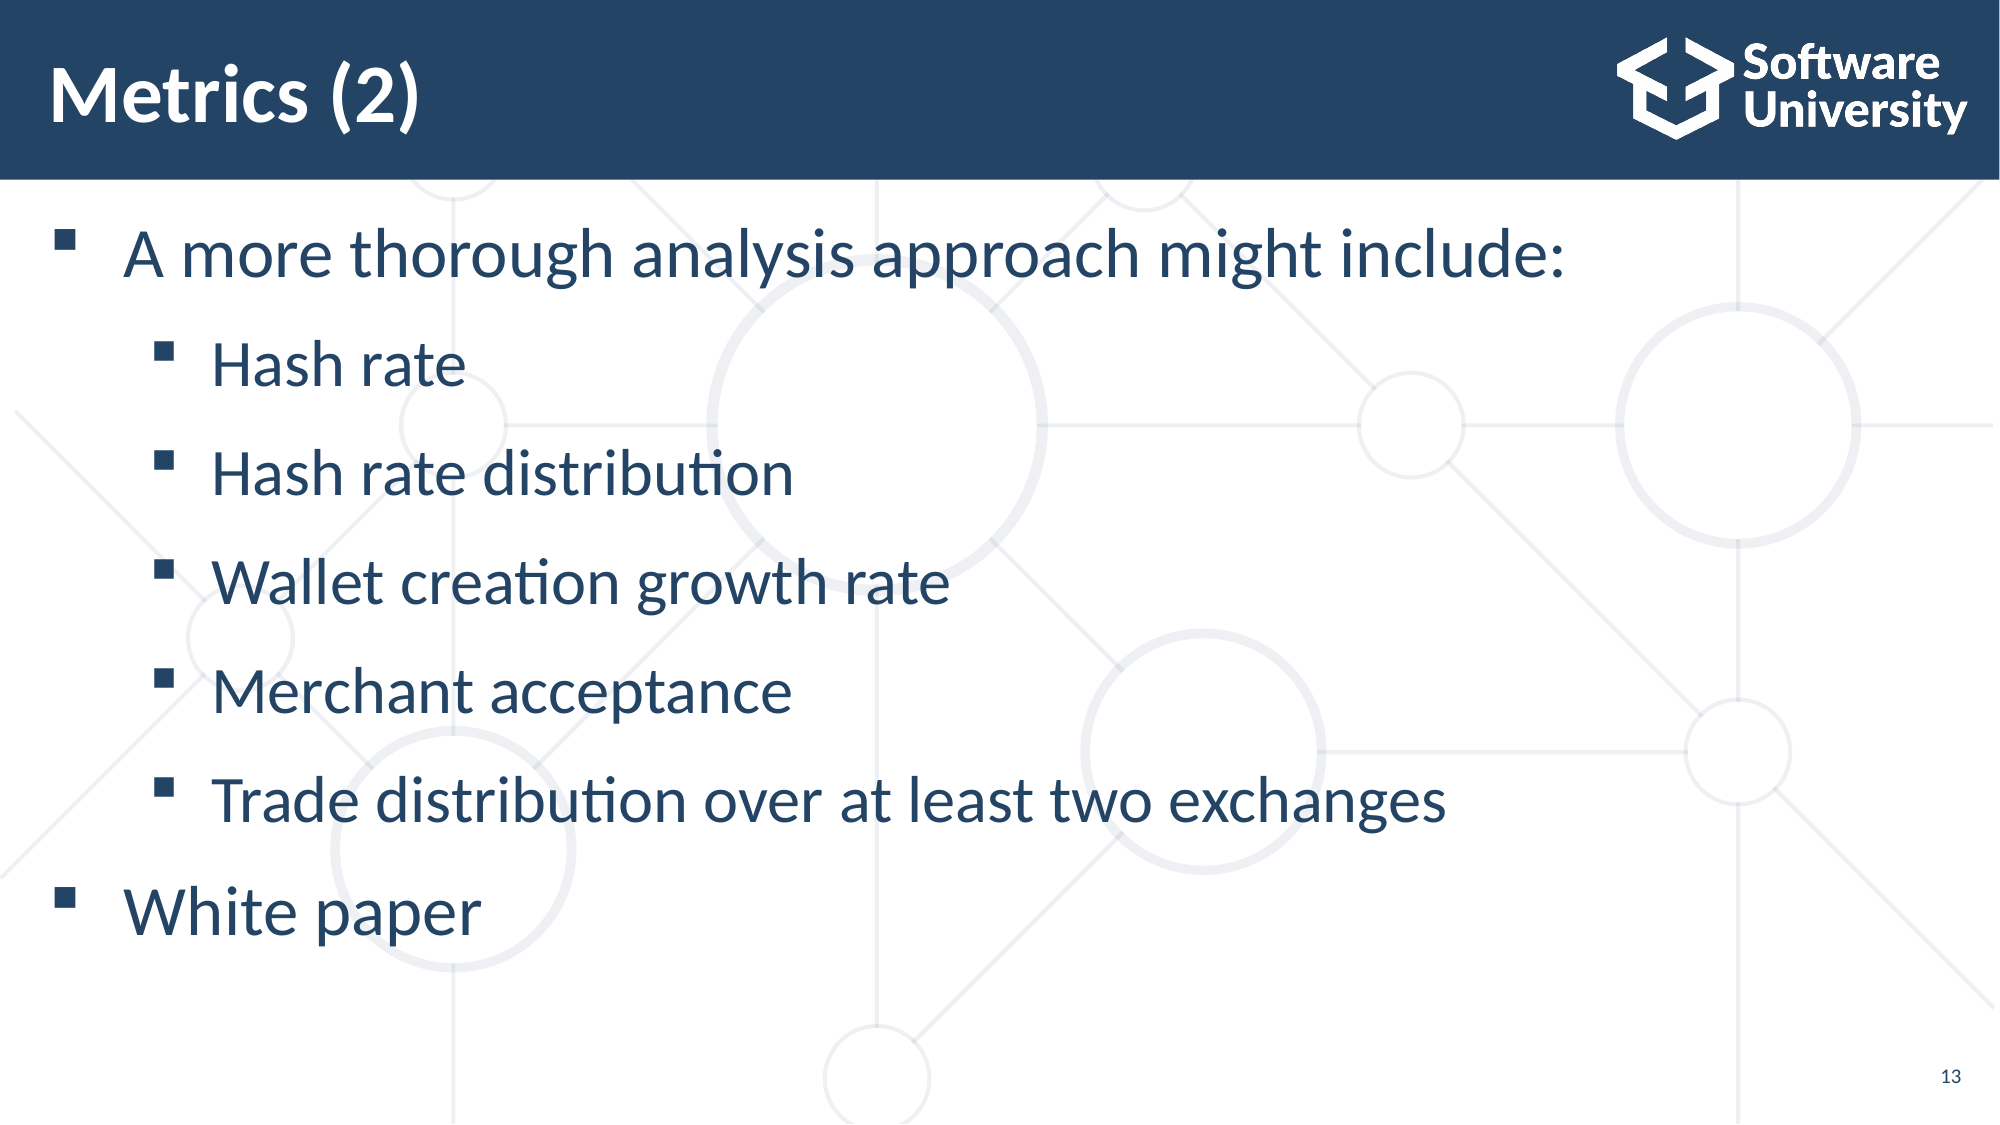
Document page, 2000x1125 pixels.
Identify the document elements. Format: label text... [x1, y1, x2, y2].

picture [1617, 37, 1968, 140]
title Metrics (2) [31, 16, 1591, 162]
slide_number 13 [1896, 1049, 1968, 1101]
list A more thorough analysis approach might include: Hash rate Hash rate distribution Wallet creation growth rate Merchant acceptance Trade distribution over at least two exchanges White paper [31, 196, 1970, 1050]
